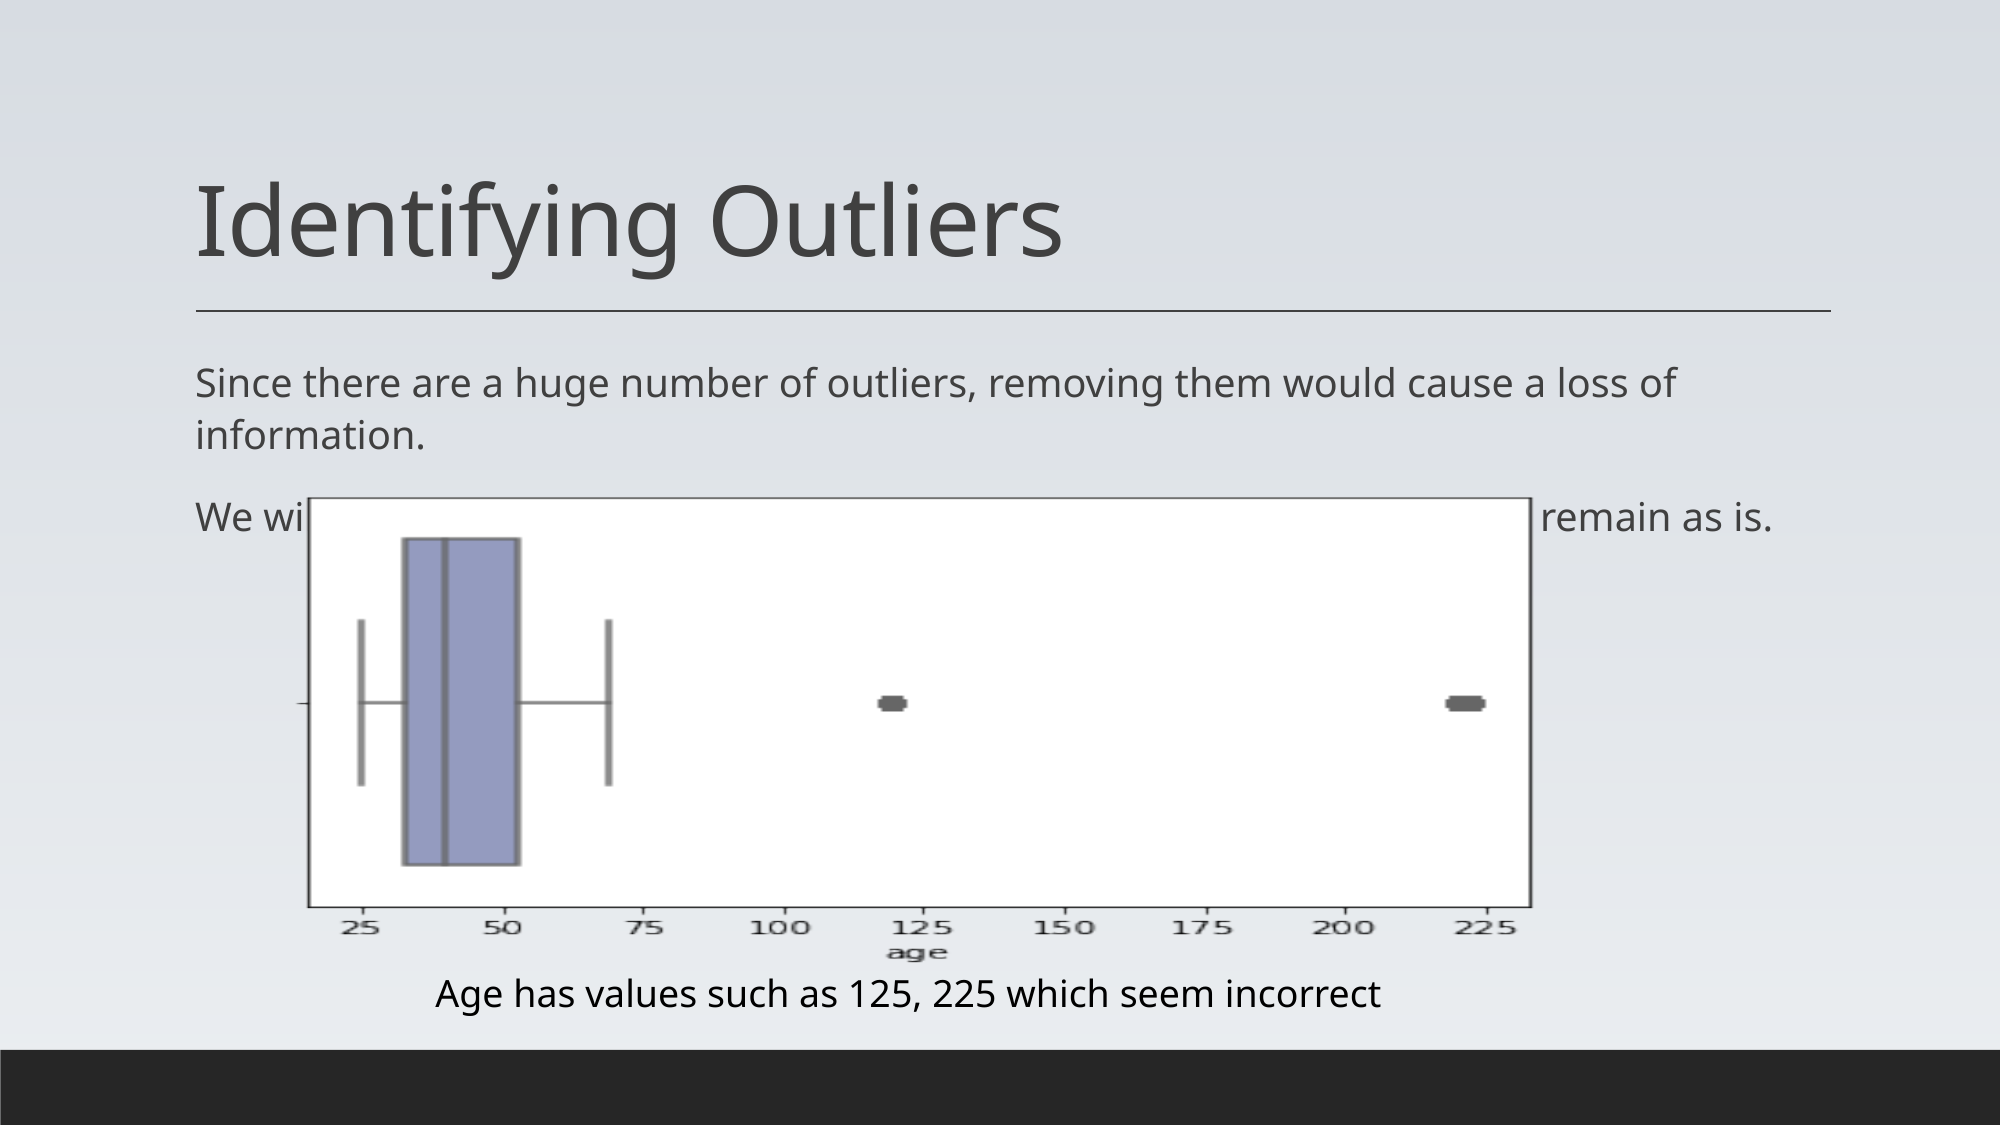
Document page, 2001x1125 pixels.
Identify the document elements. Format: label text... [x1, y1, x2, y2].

list Since there are a huge number of outliers, removing them would cause a loss of information. We will further see what data points are worth treating and what should remain as is. [180, 345, 1830, 963]
text_box Age has values such as 125, 225 which seem incorrect [420, 982, 1398, 1023]
title Identifying Outliers [180, 47, 1830, 285]
picture [257, 487, 1548, 975]
